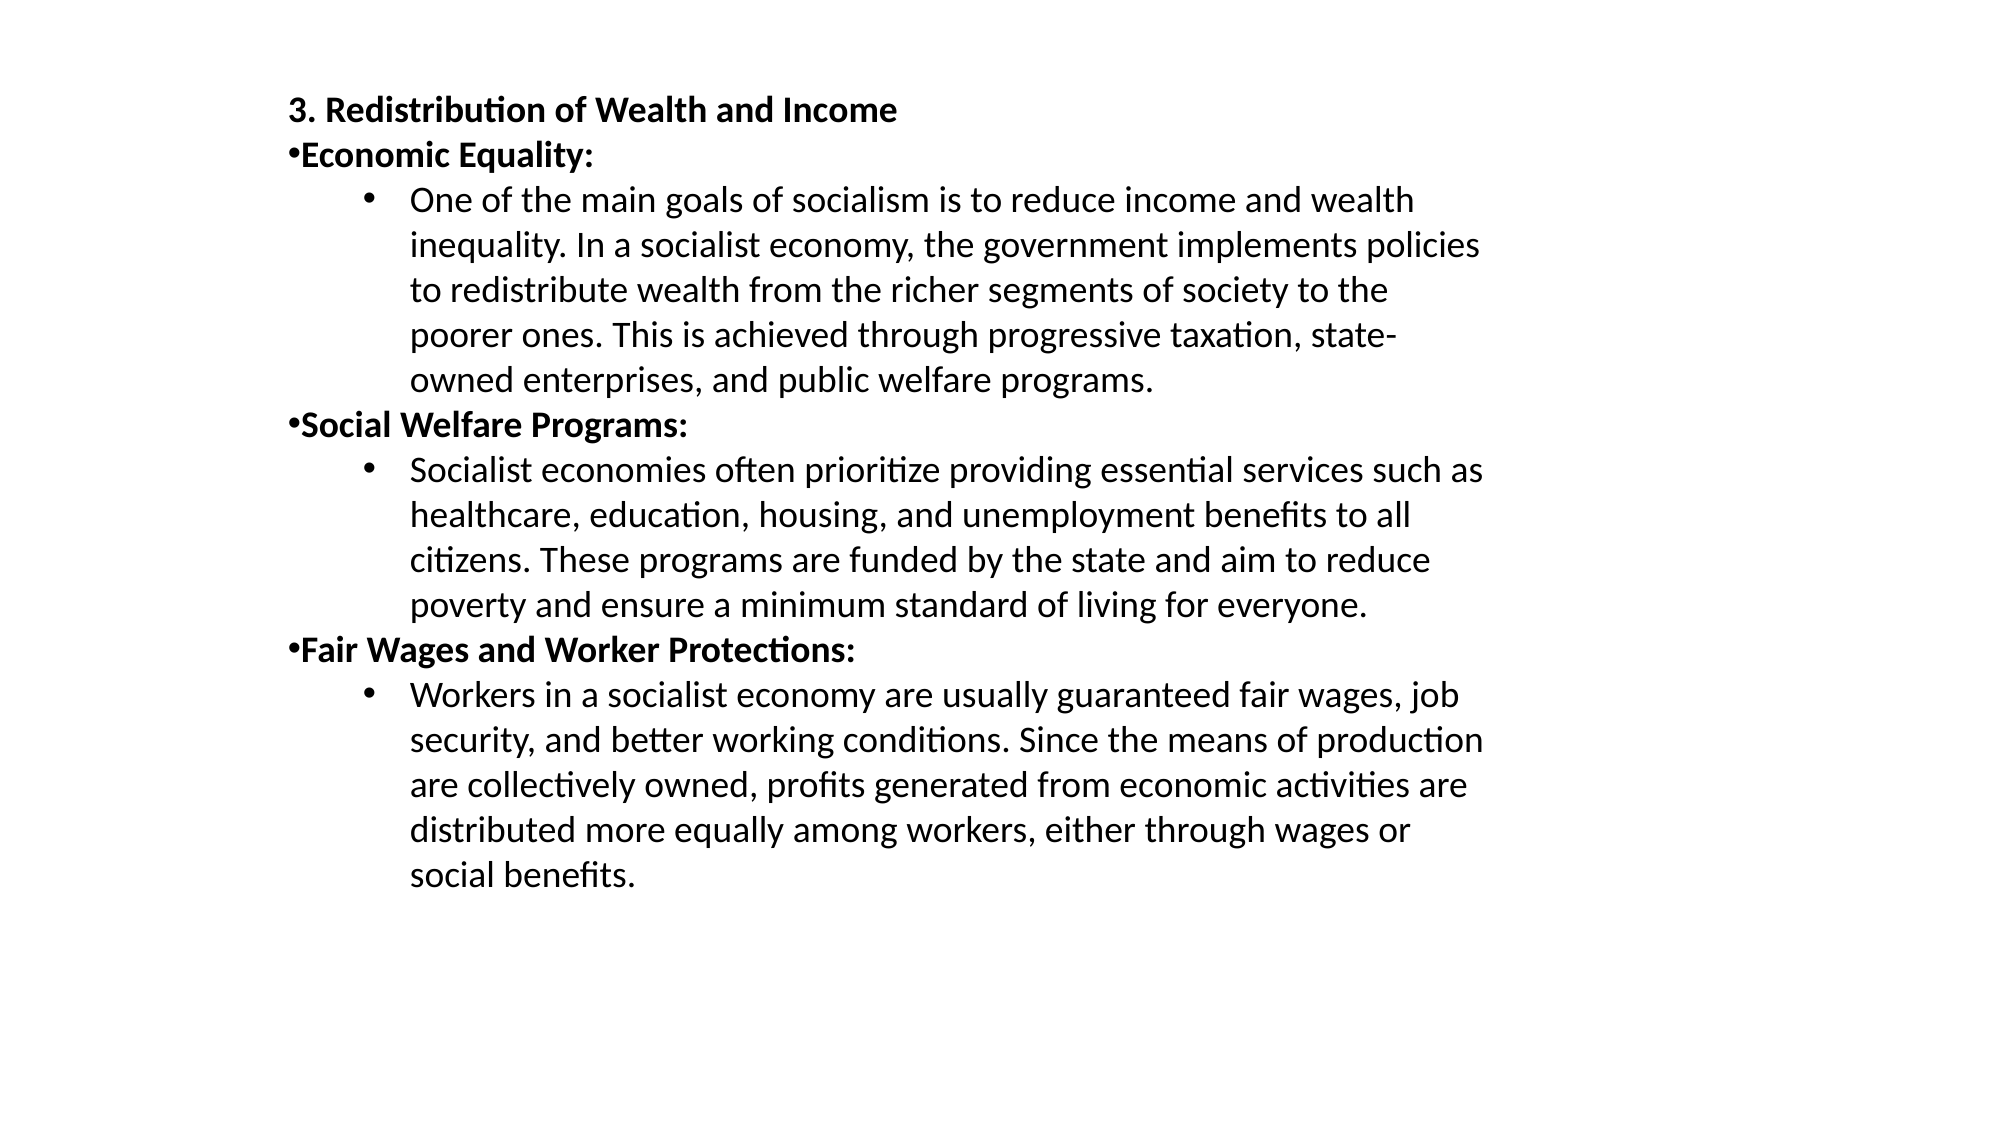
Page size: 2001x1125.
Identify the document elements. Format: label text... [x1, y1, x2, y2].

text_box 3. Redistribution of Wealth and Income Economic Equality: One of the main goals of socialism is to reduce income and wealth inequality. In a socialist economy, the government implements policies to redistribute wealth from the richer segments of society to the poorer ones. This is achieved through progressive taxation, state-owned enterprises, and public welfare programs. Social Welfare Programs: Socialist economies often prioritize providing essential services such as healthcare, education, housing, and unemployment benefits to all citizens. These programs are funded by the state and aim to reduce poverty and ensure a minimum standard of living for everyone. Fair Wages and Worker Protections: Workers in a socialist economy are usually guaranteed fair wages, job security, and better working conditions. Since the means of production are collectively owned, profits generated from economic activities are distributed more equally among workers, either through wages or social benefits. [273, 77, 1501, 903]
